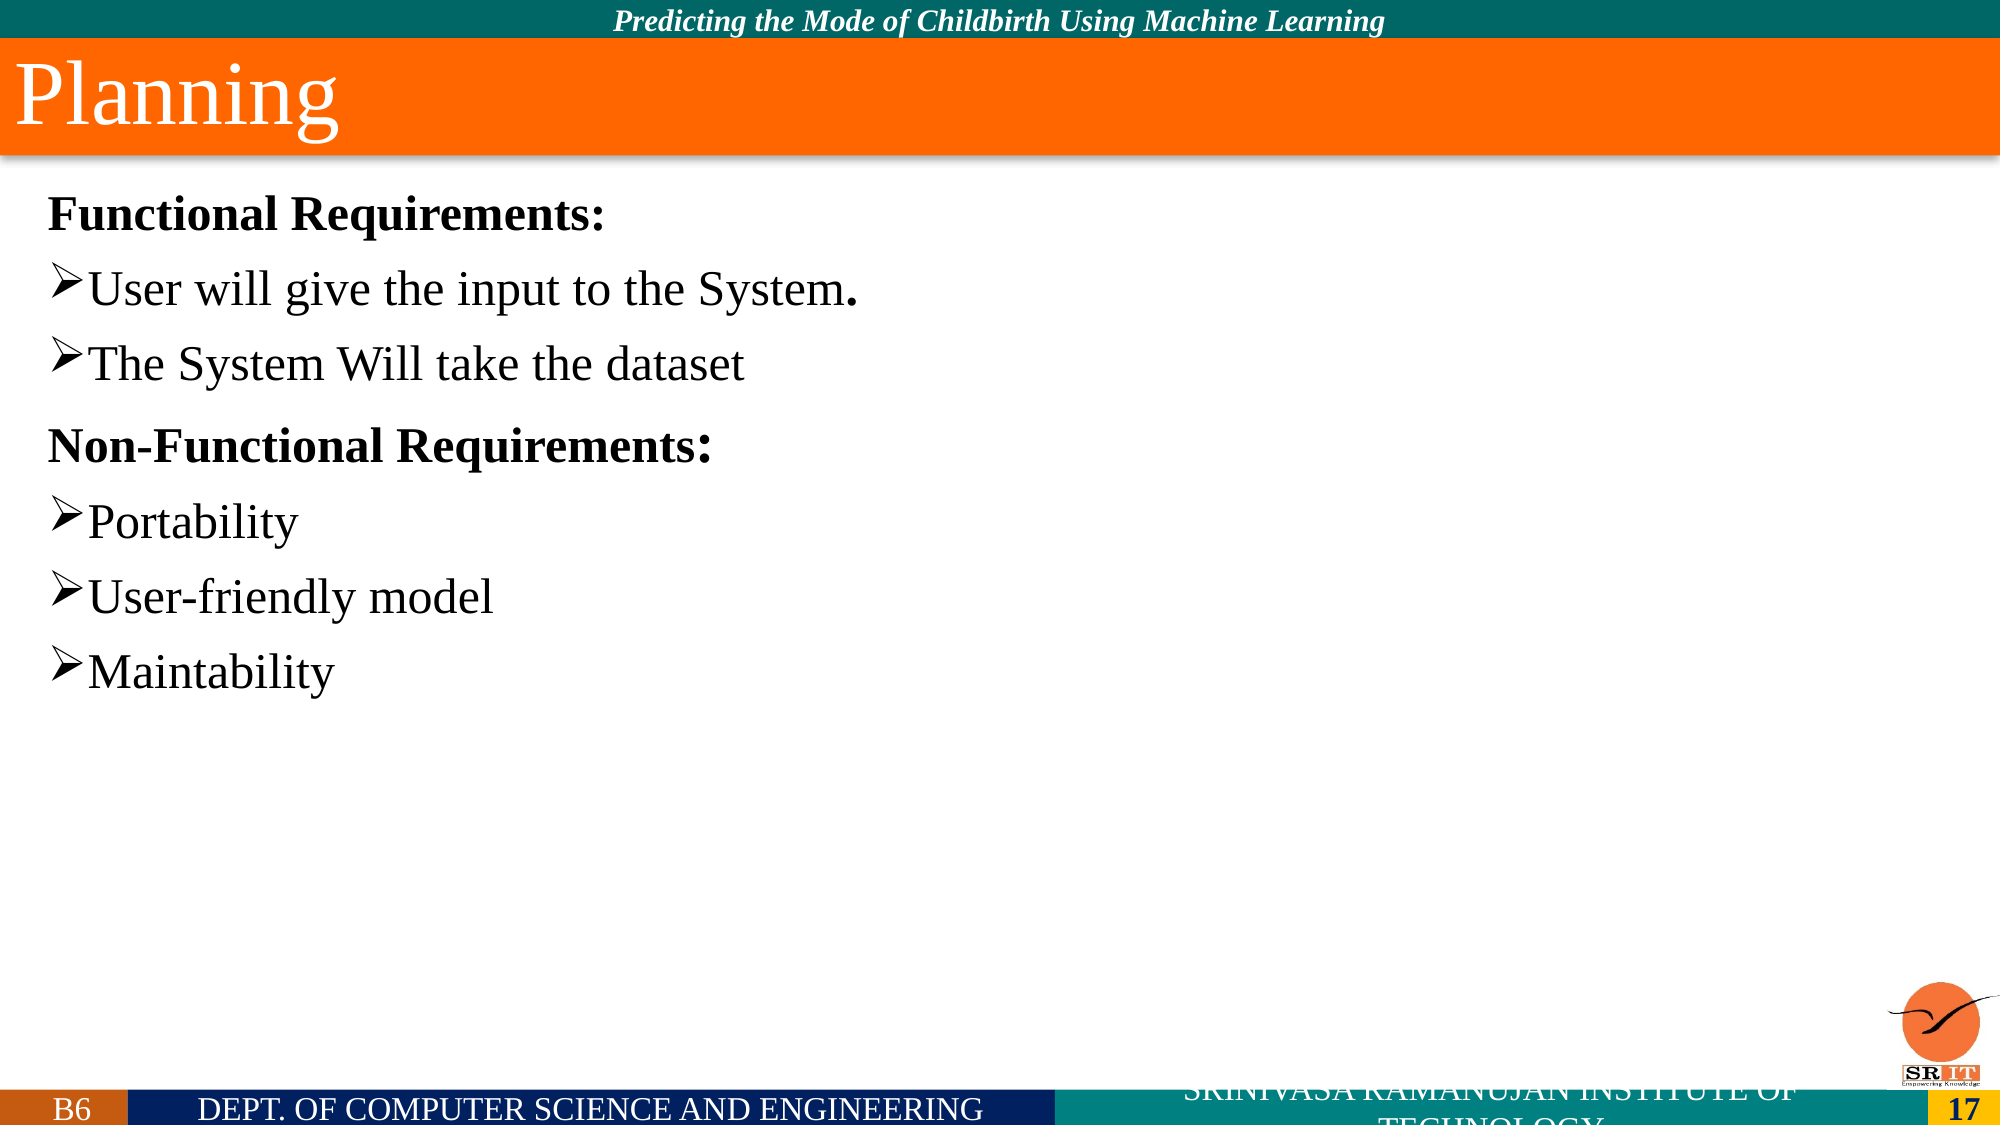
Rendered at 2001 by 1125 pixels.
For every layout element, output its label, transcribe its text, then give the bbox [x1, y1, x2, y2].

list Functional Requirements: User will give the input to the System. The System Will take the dataset Non-Functional Requirements: Portability User-friendly model Maintability [32, 179, 1965, 1065]
picture [1887, 977, 2000, 1090]
title Planning [0, 38, 2000, 156]
